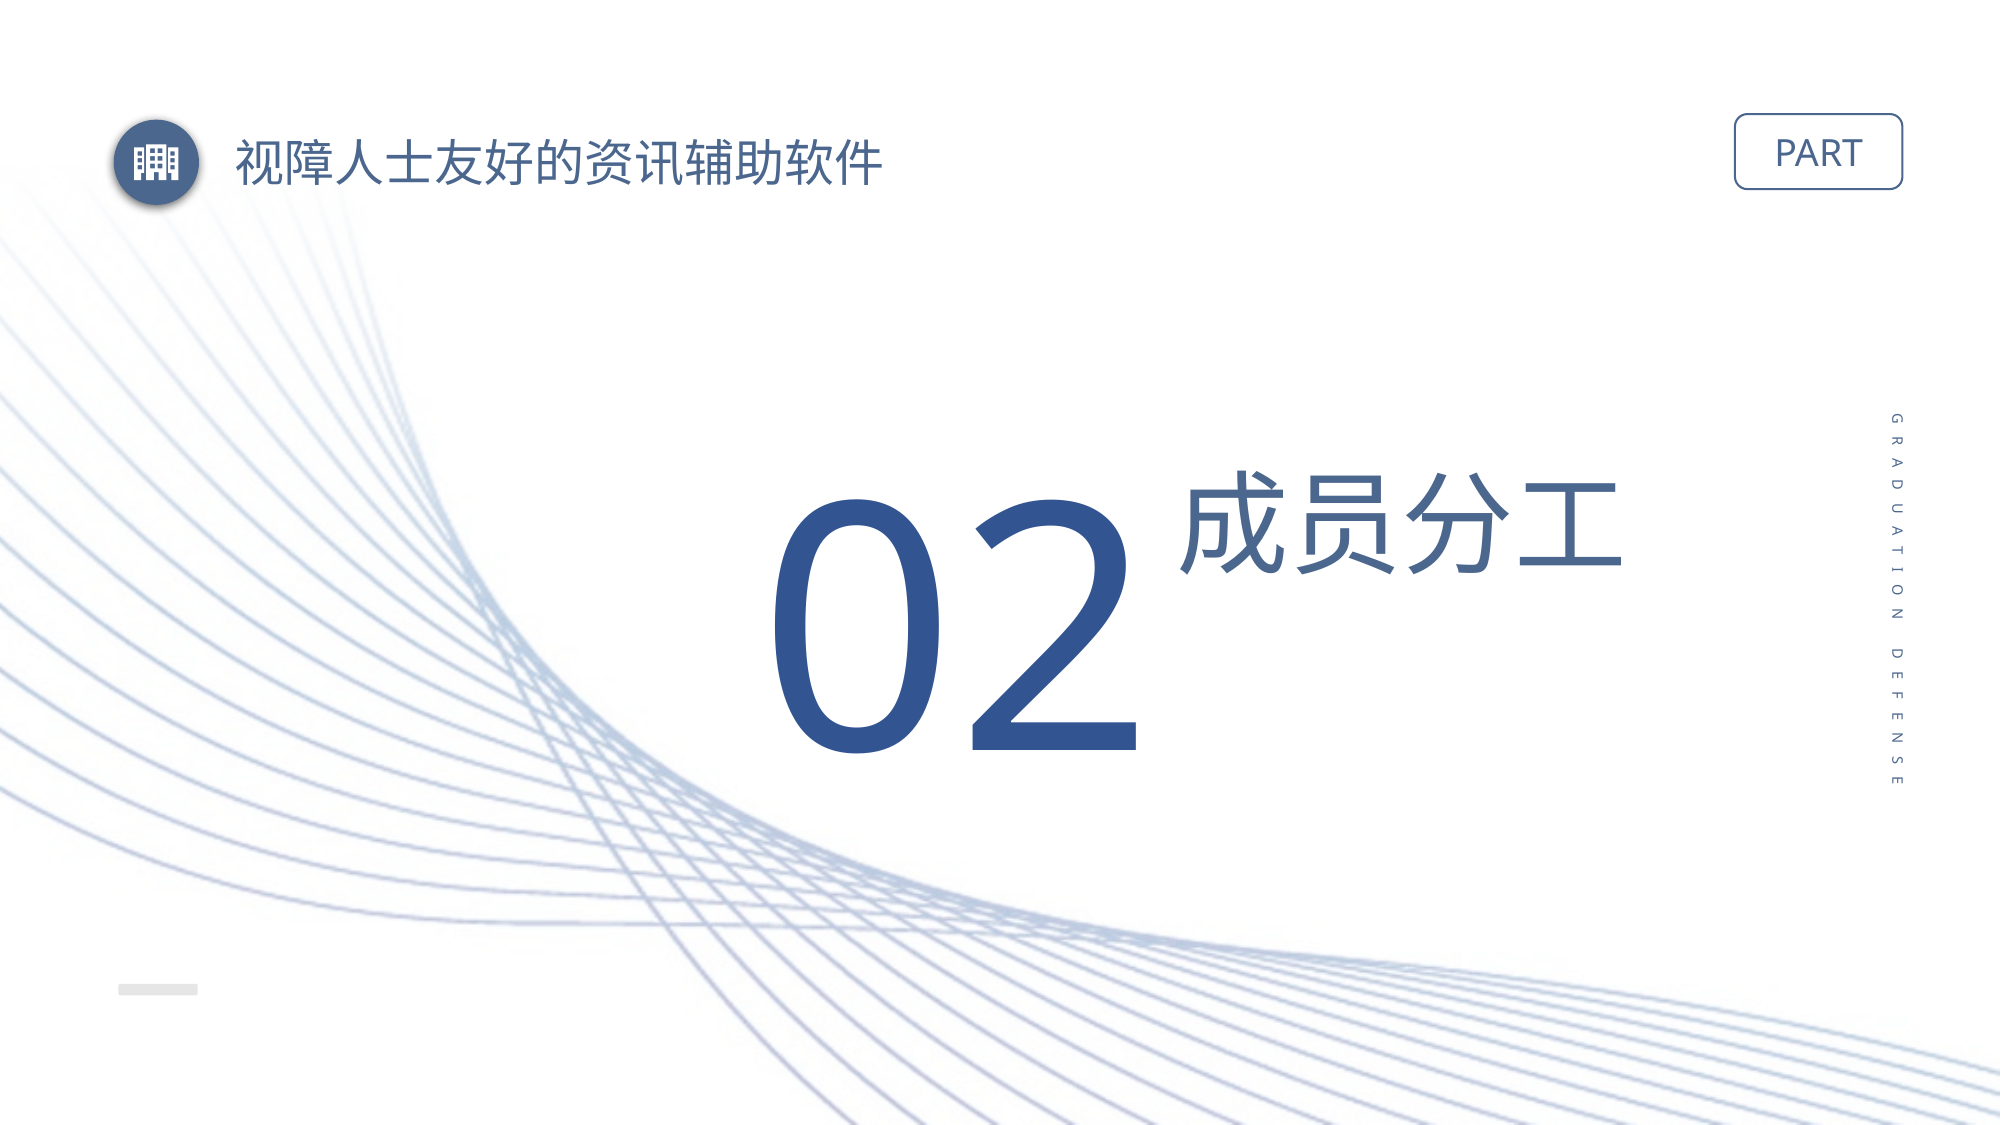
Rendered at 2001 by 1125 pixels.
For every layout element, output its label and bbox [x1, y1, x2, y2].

text_box [0, 0, 2000, 1125]
text_box [113, 119, 199, 205]
